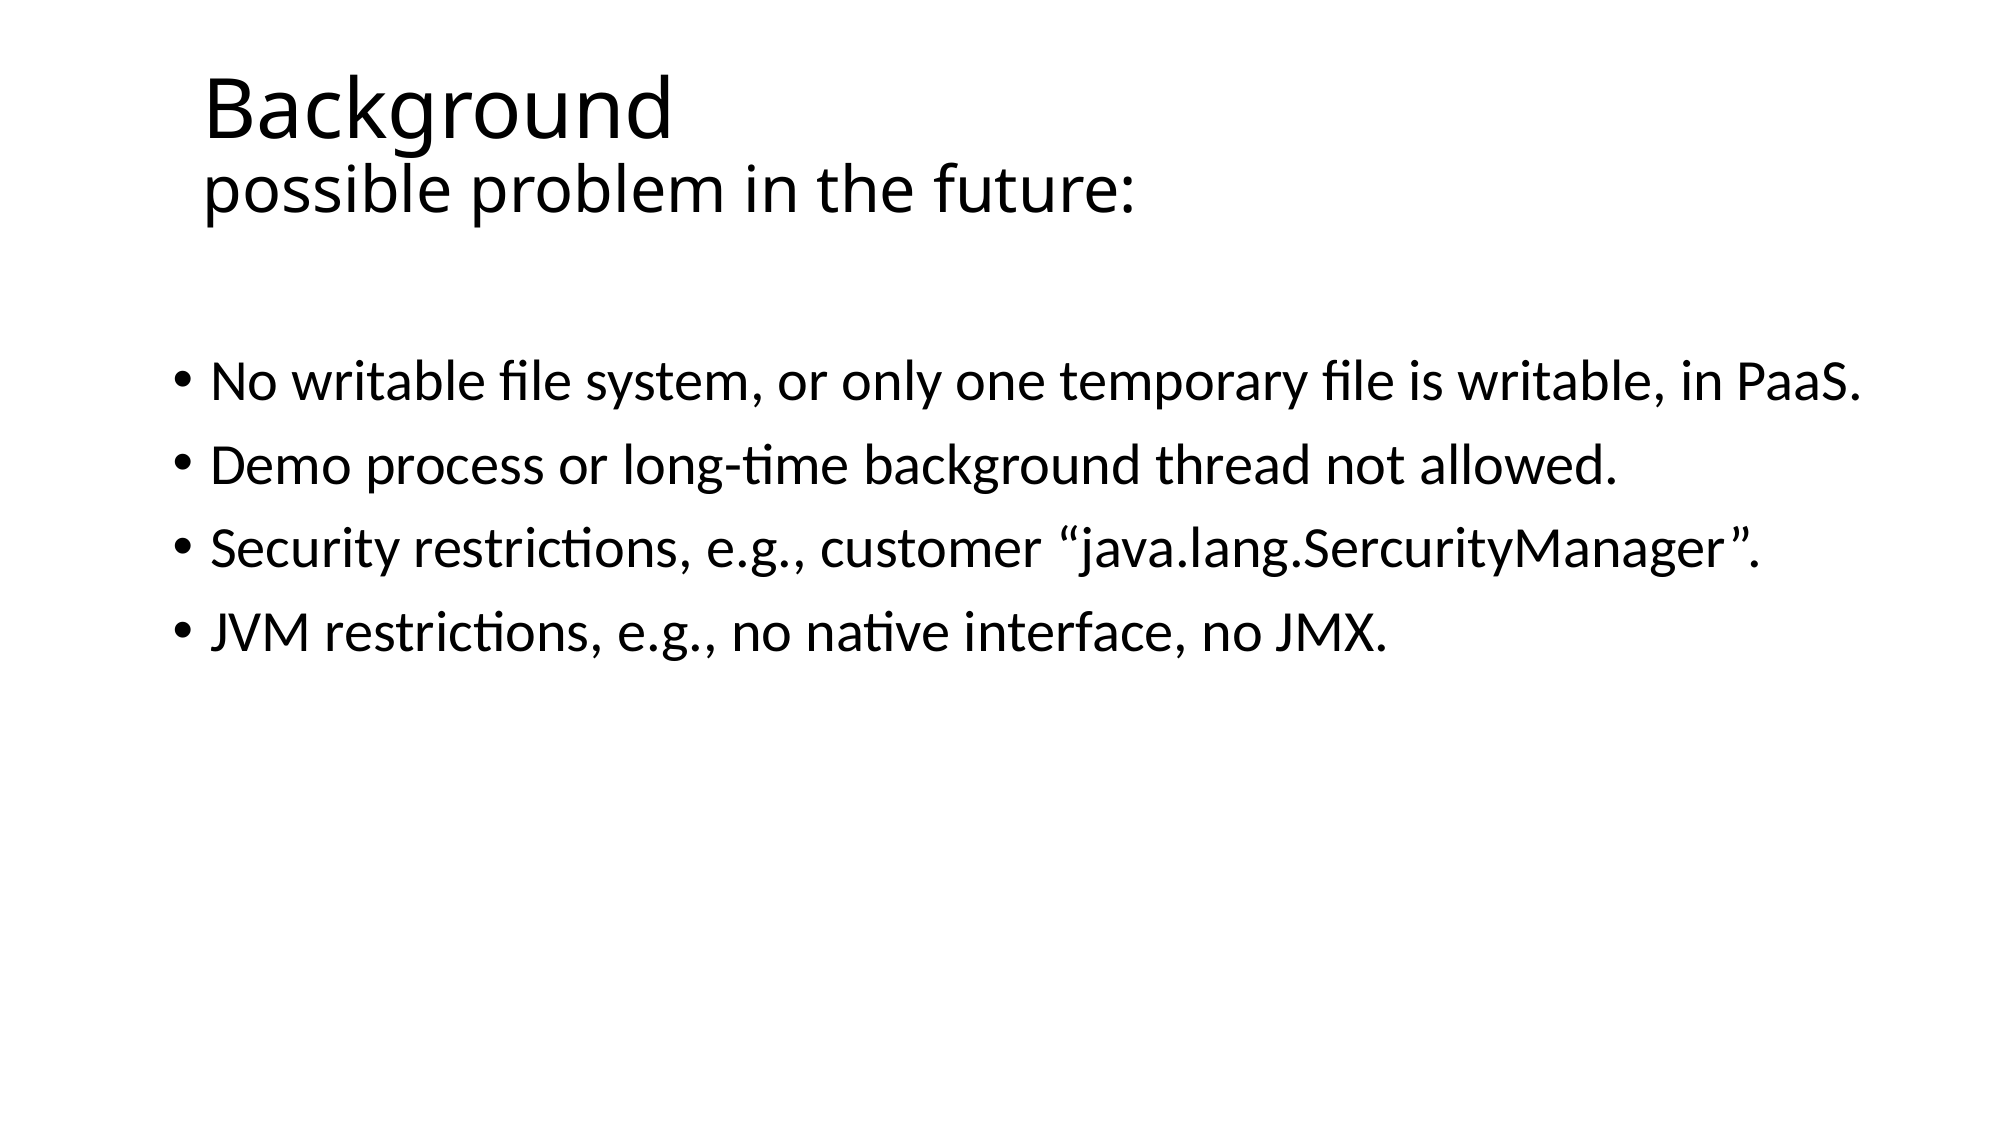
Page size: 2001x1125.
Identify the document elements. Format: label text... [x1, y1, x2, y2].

title Background possible problem in the future: [187, 51, 1913, 242]
list No writable file system, or only one temporary file is writable, in PaaS. Demo process or long-time background thread not allowed. Security restrictions, e.g., customer “java.lang.SercurityManager”. JVM restrictions, e.g., no native interface, no JMX. [157, 342, 1882, 838]
